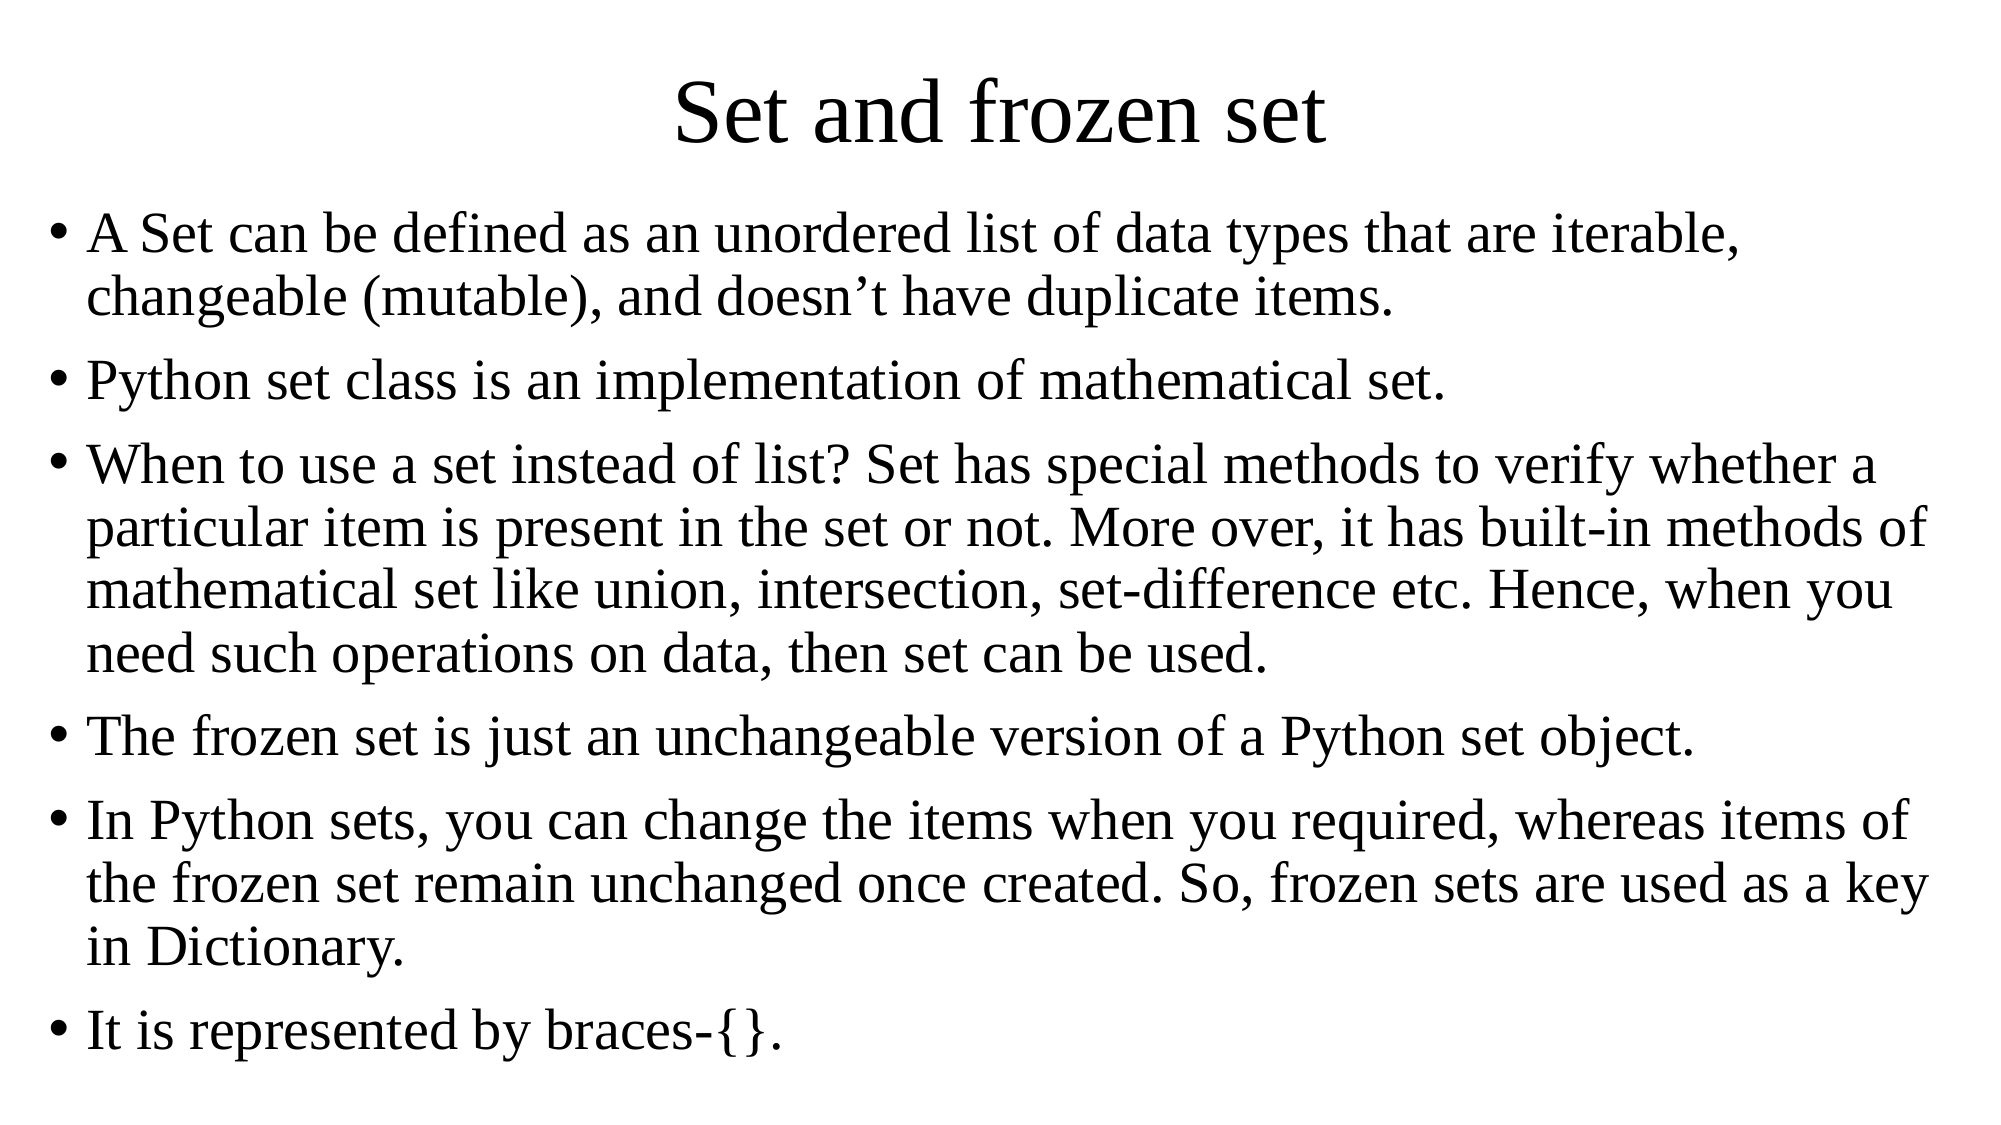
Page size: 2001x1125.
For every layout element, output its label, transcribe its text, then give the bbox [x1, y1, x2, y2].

list A Set can be defined as an unordered list of data types that are iterable, changeable (mutable), and doesn’t have duplicate items. Python set class is an implementation of mathematical set. When to use a set instead of list? Set has special methods to verify whether a particular item is present in the set or not. More over, it has built-in methods of mathematical set like union, intersection, set-difference etc. Hence, when you need such operations on data, then set can be used. The frozen set is just an unchangeable version of a Python set object. In Python sets, you can change the items when you required, whereas items of the frozen set remain unchanged once created. So, frozen sets are used as a key in Dictionary. It is represented by braces-{}. [33, 194, 1950, 1095]
title Set and frozen set [137, 30, 1863, 194]
